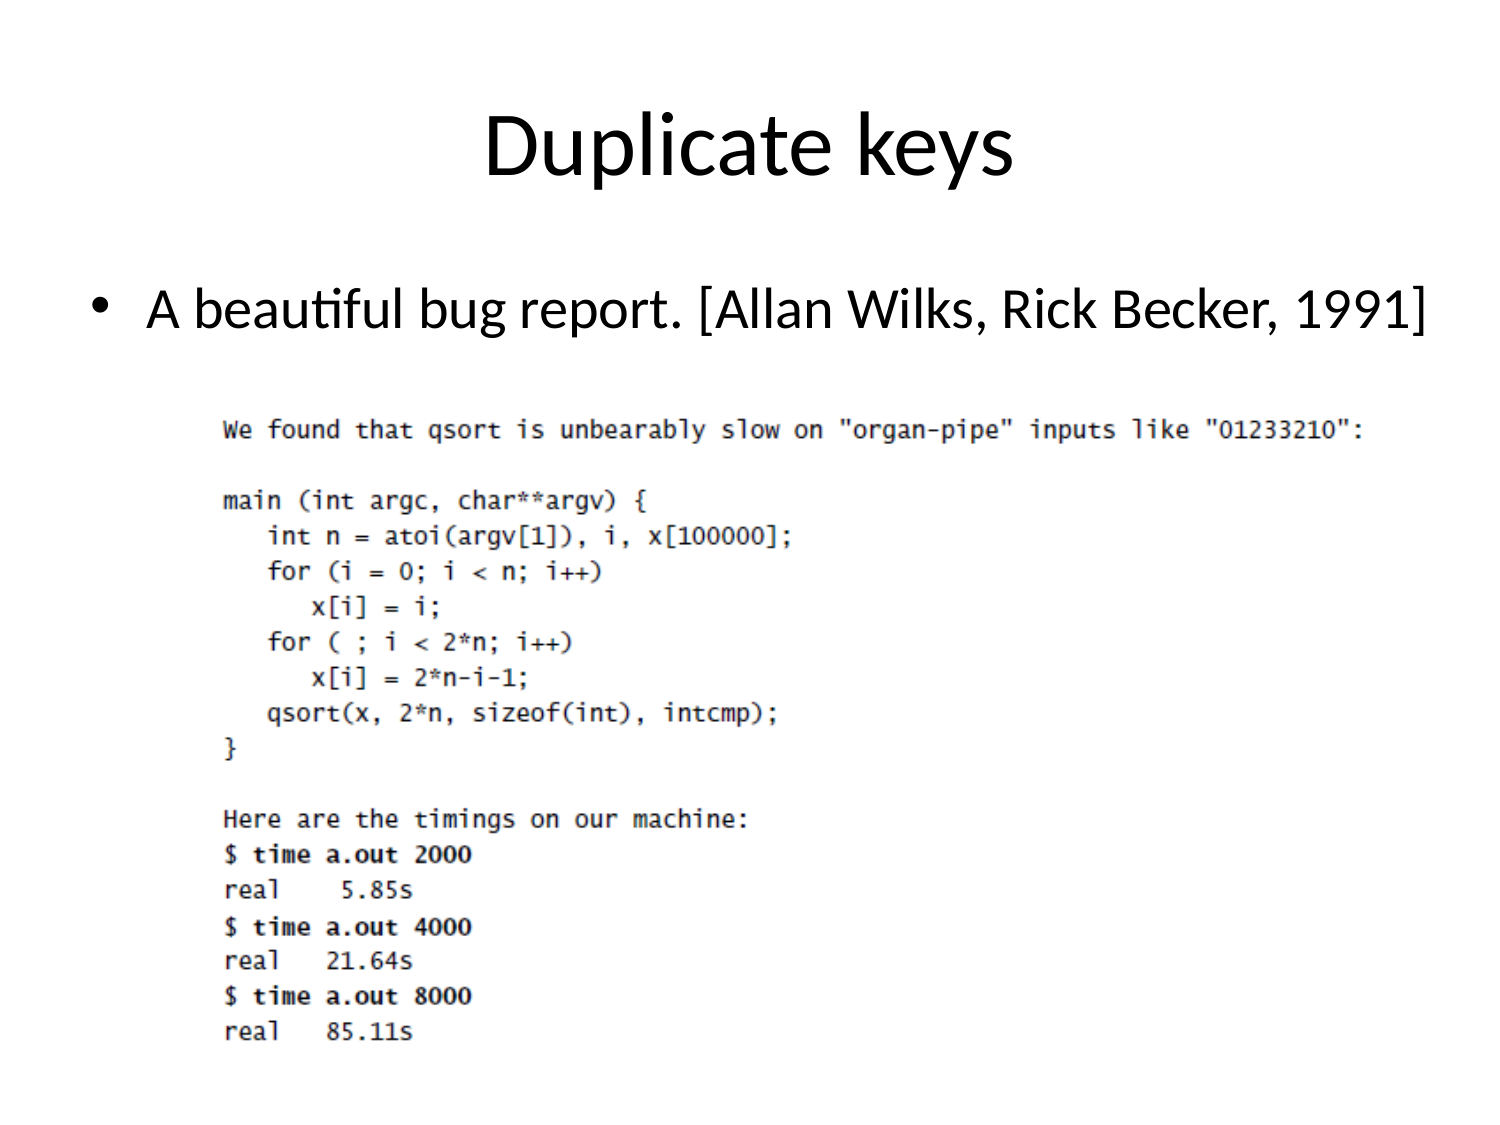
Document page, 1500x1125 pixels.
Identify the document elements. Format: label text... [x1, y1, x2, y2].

title Duplicate keys [75, 45, 1425, 233]
picture [197, 398, 1401, 1067]
list A beautiful bug report. [Allan Wilks, Rick Becker, 1991] [75, 262, 1447, 1005]
